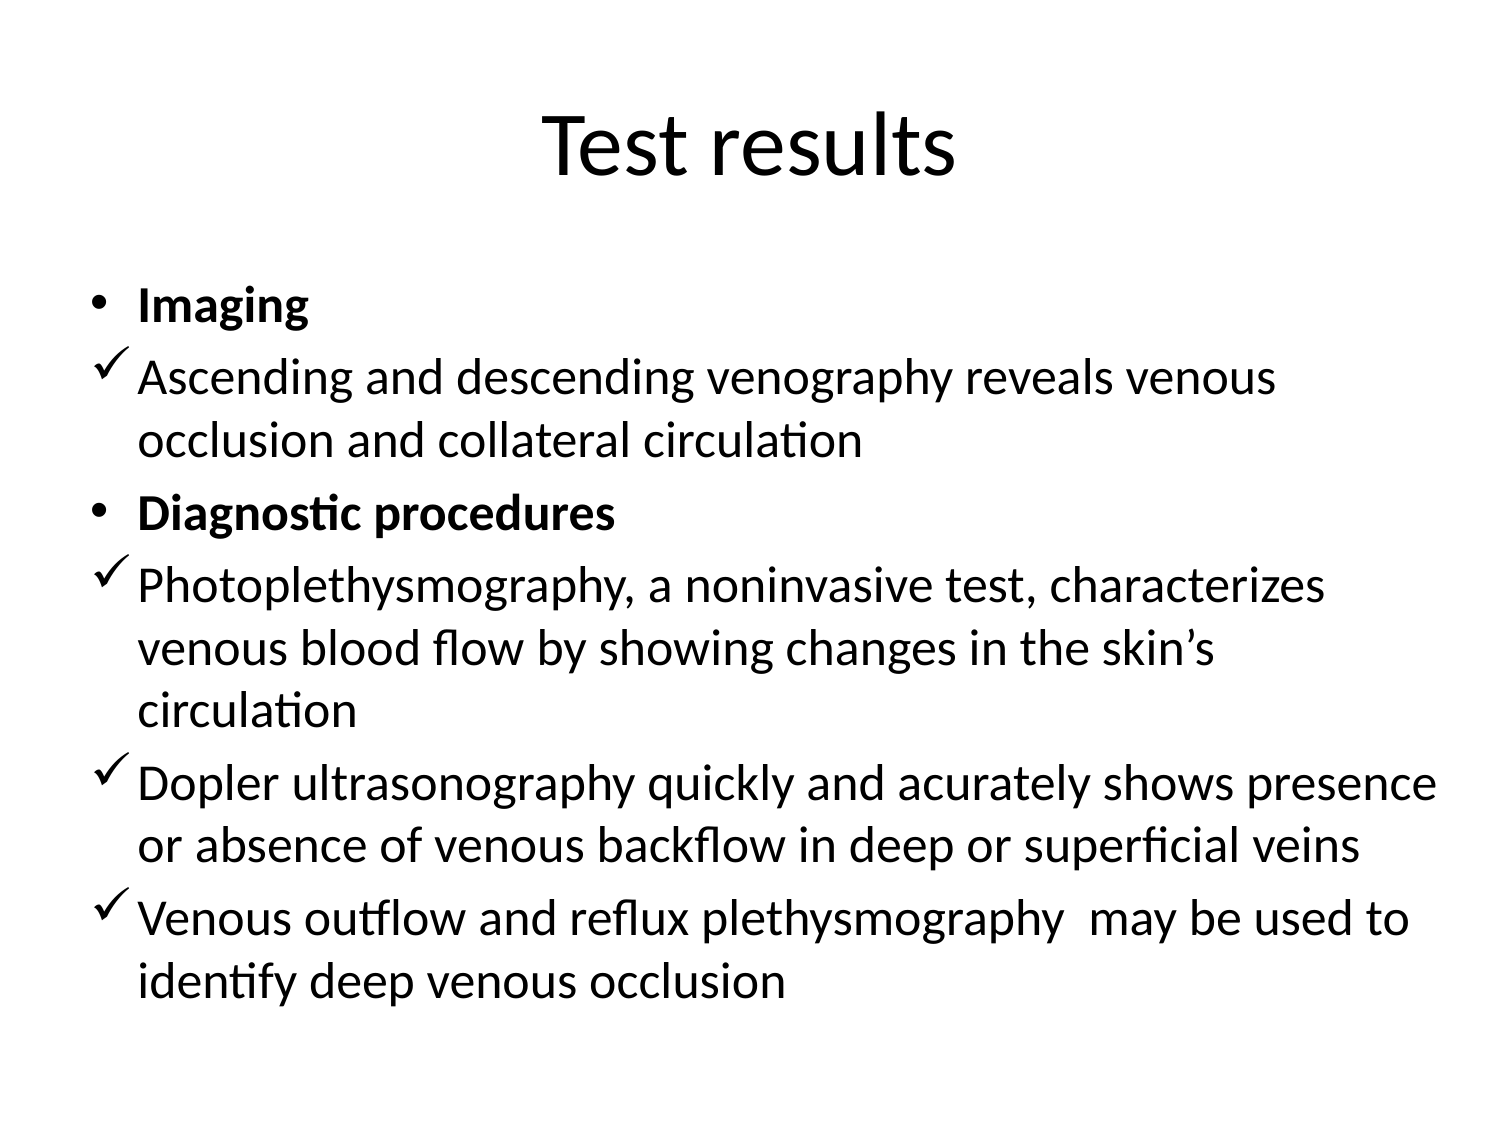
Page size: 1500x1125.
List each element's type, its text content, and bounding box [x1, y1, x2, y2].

list Imaging Ascending and descending venography reveals venous occlusion and collateral circulation Diagnostic procedures Photoplethysmography, a noninvasive test, characterizes venous blood flow by showing changes in the skin’s circulation Dopler ultrasonography quickly and acurately shows presence or absence of venous backflow in deep or superficial veins Venous outflow and reflux plethysmography may be used to identify deep venous occlusion [75, 262, 1463, 1088]
title Test results [75, 45, 1425, 233]
